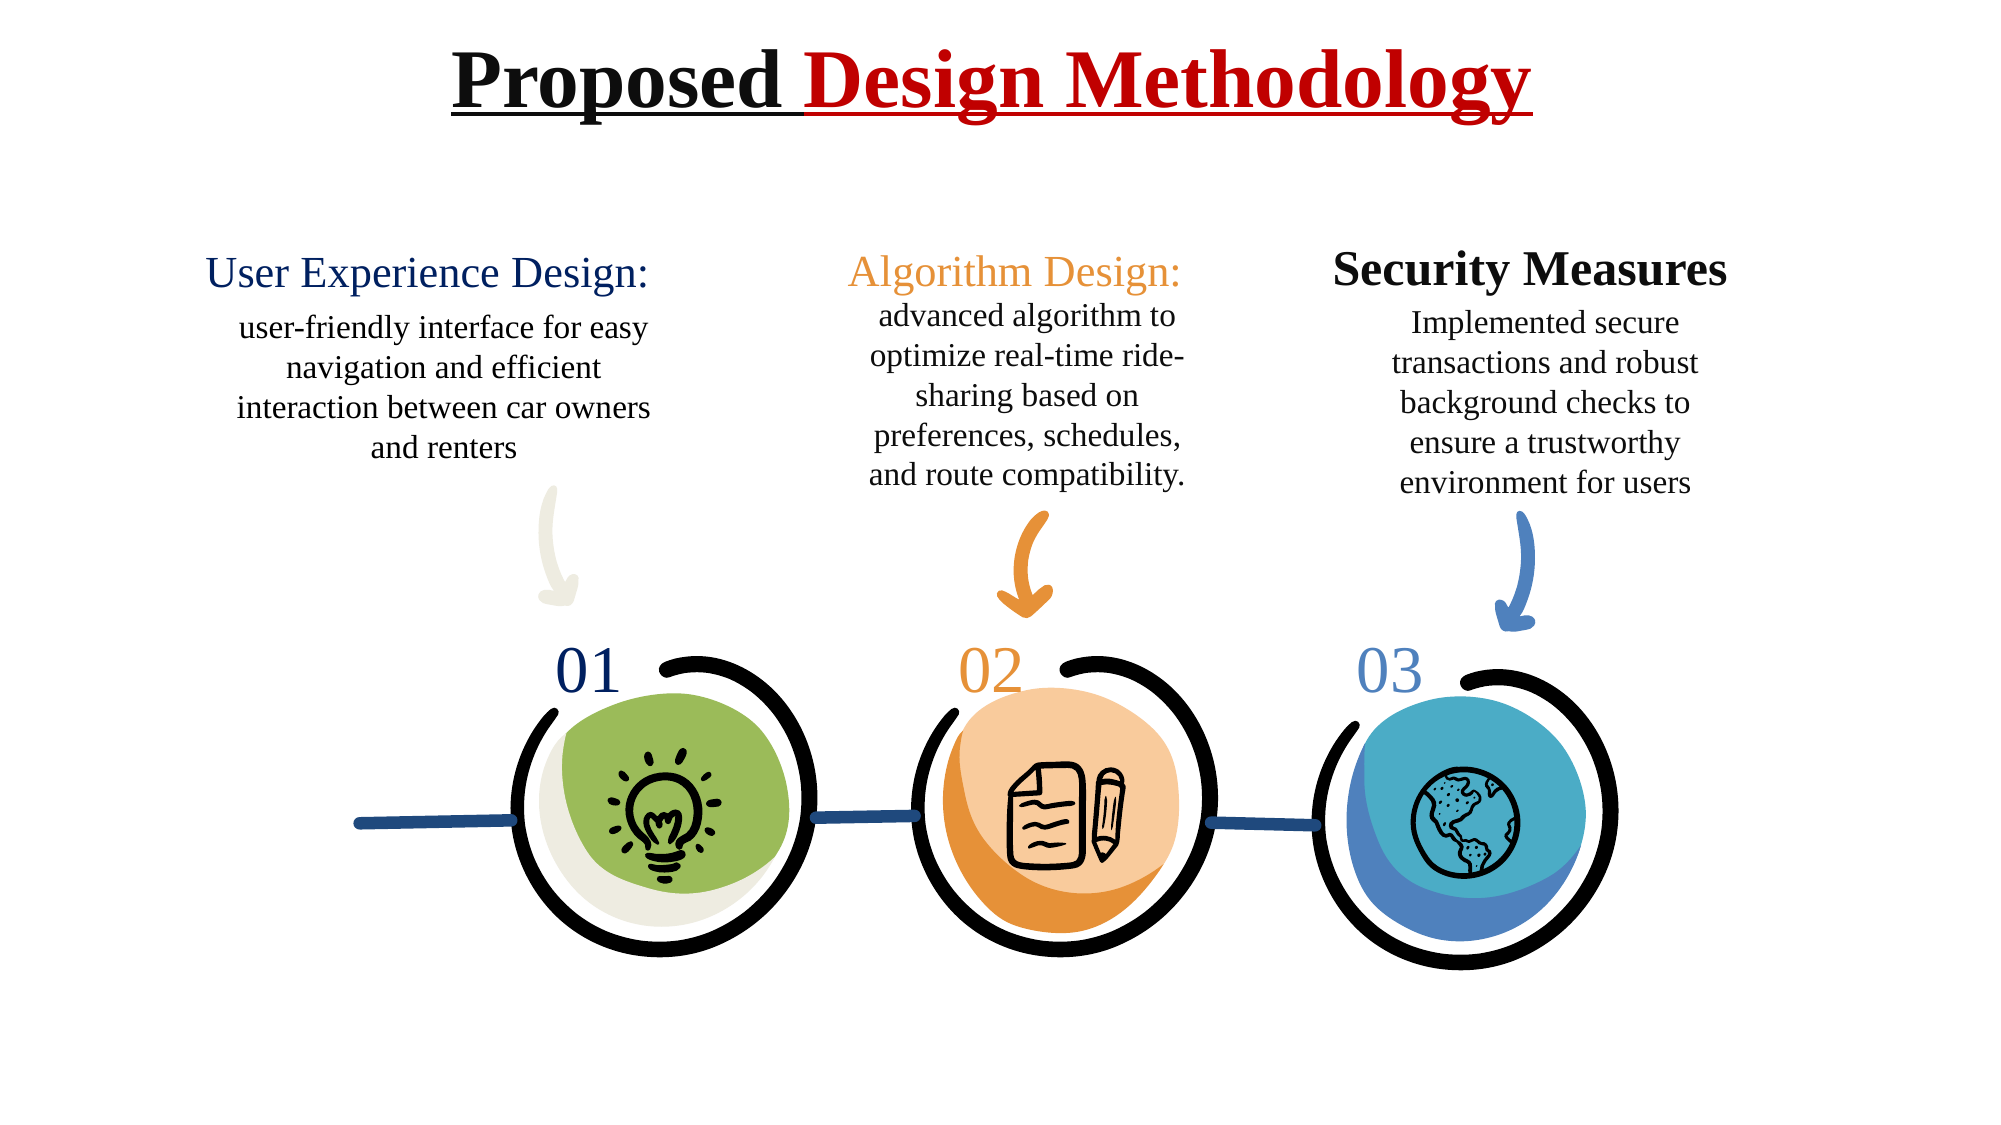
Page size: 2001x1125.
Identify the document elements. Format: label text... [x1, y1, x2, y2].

text_box [538, 485, 579, 607]
text_box 02 [887, 635, 1046, 654]
title Proposed Design Methodology [0, 3, 1993, 92]
text_box 01 [484, 635, 643, 654]
text_box [1494, 510, 1536, 632]
text_box user-friendly interface for easy navigation and efficient interaction between car owners and renters [192, 306, 696, 463]
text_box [380, 655, 1621, 971]
text_box [996, 510, 1053, 619]
text_box advanced algorithm to optimize real-time ride-sharing based on preferences, schedules, and route compatibility. [834, 349, 1221, 437]
text_box 03 [1285, 635, 1444, 654]
text_box User Experience Design: [105, 238, 761, 300]
text_box Algorithm Design: [822, 237, 1208, 299]
text_box Implemented secure transactions and robust background checks to ensure a trustworthy environment for users [1352, 356, 1739, 444]
text_box Security Measures [1166, 234, 1895, 296]
